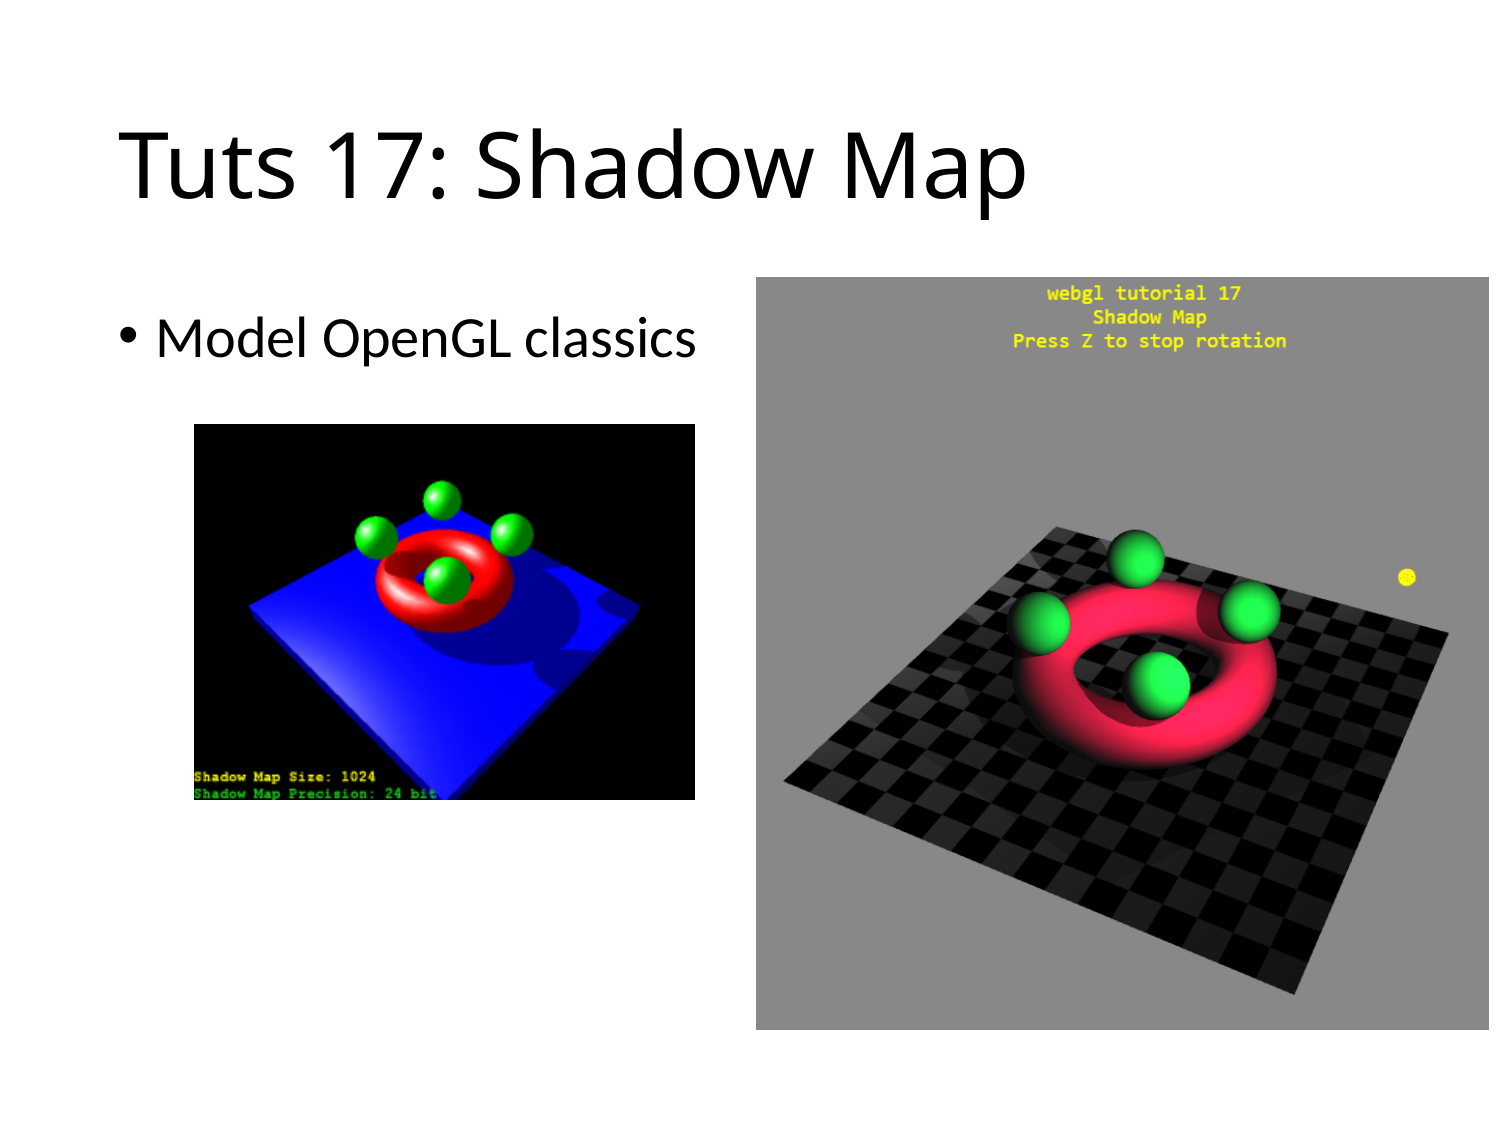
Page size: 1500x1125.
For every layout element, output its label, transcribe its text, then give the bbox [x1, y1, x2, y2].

picture [194, 424, 695, 800]
picture [756, 277, 1489, 1030]
title Tuts 17: Shadow Map [103, 59, 1397, 278]
list Model OpenGL classics [103, 299, 756, 1014]
